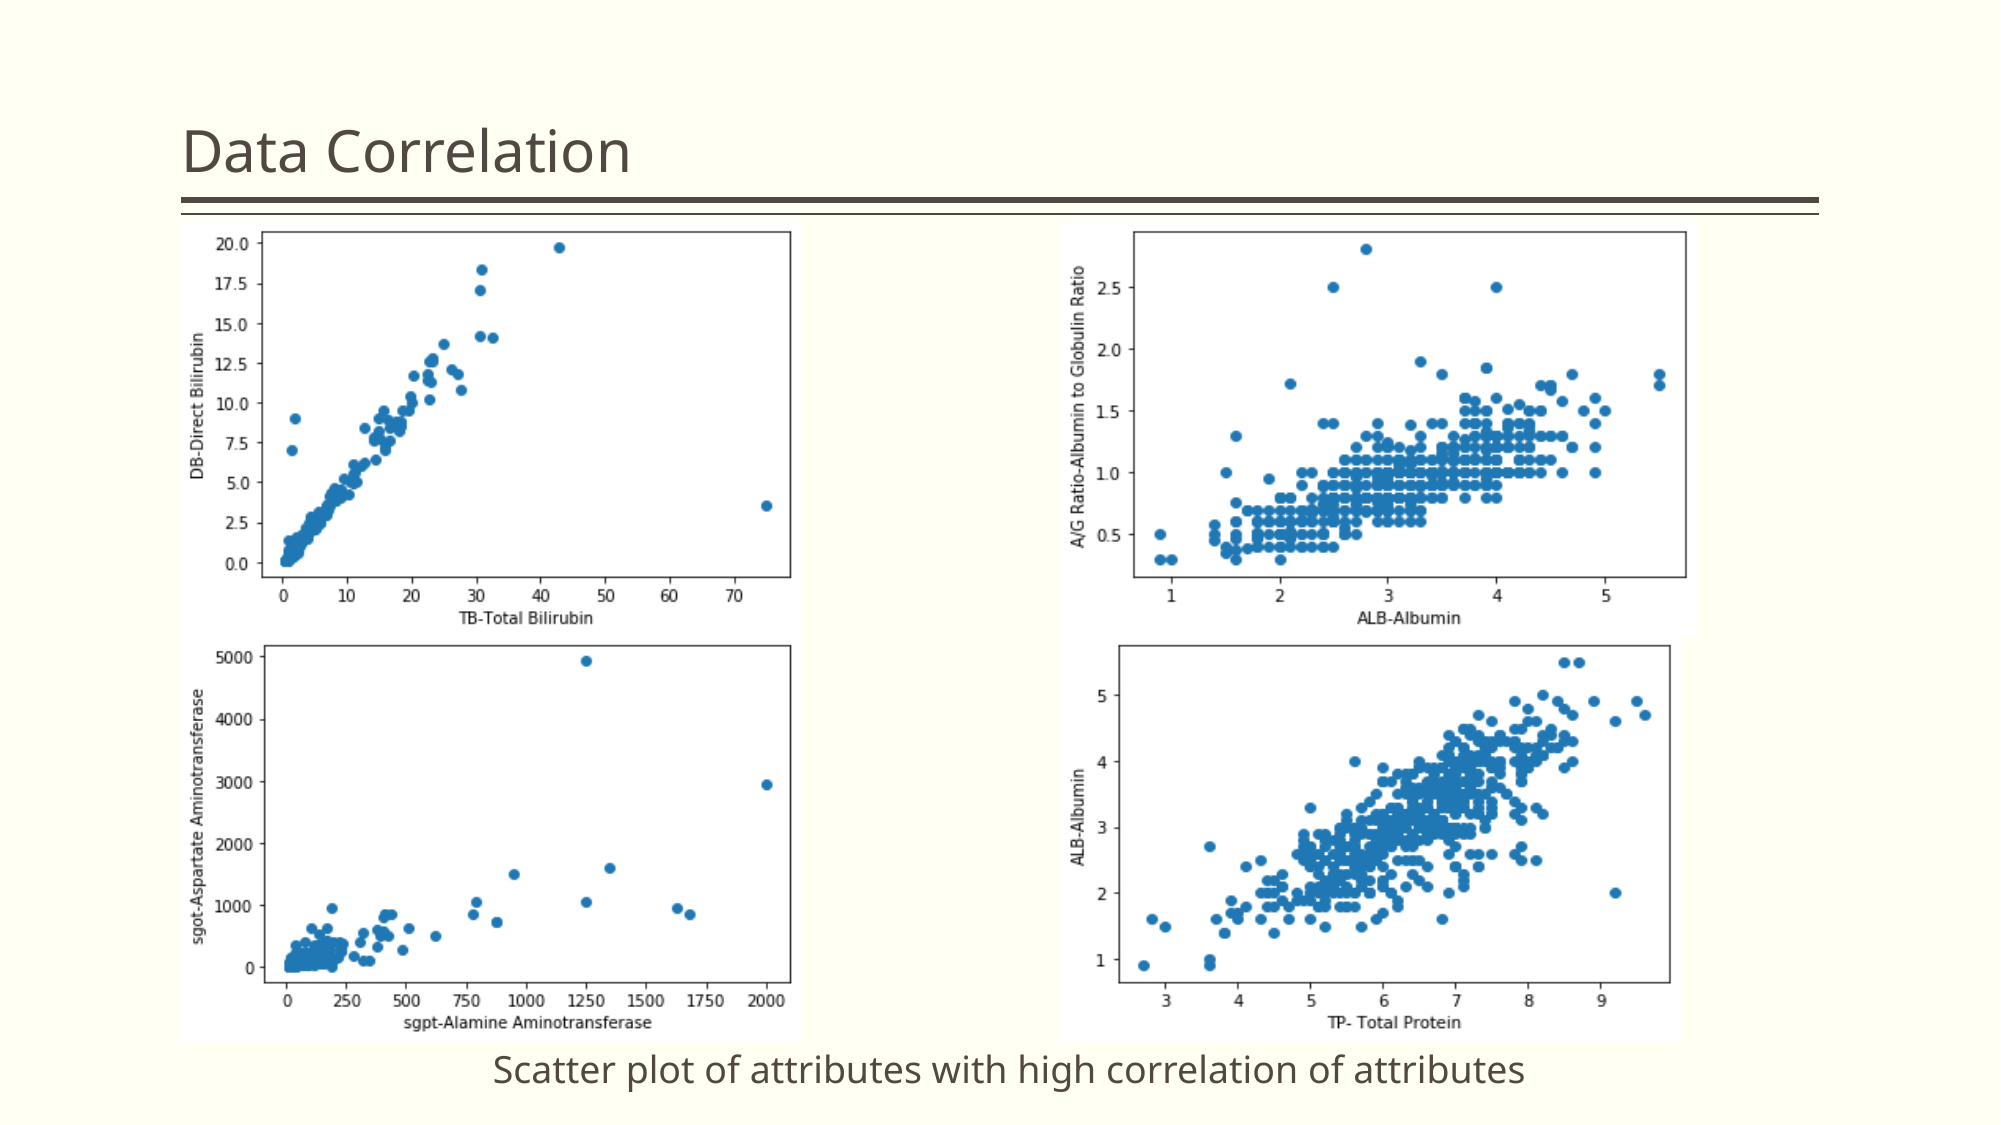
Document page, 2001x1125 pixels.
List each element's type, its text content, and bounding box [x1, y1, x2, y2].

picture [1061, 222, 1697, 1041]
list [181, 222, 801, 636]
picture [181, 636, 801, 1041]
title Data Correlation [181, 12, 1819, 193]
text_box Scatter plot of attributes with high correlation of attributes [478, 1038, 1542, 1099]
